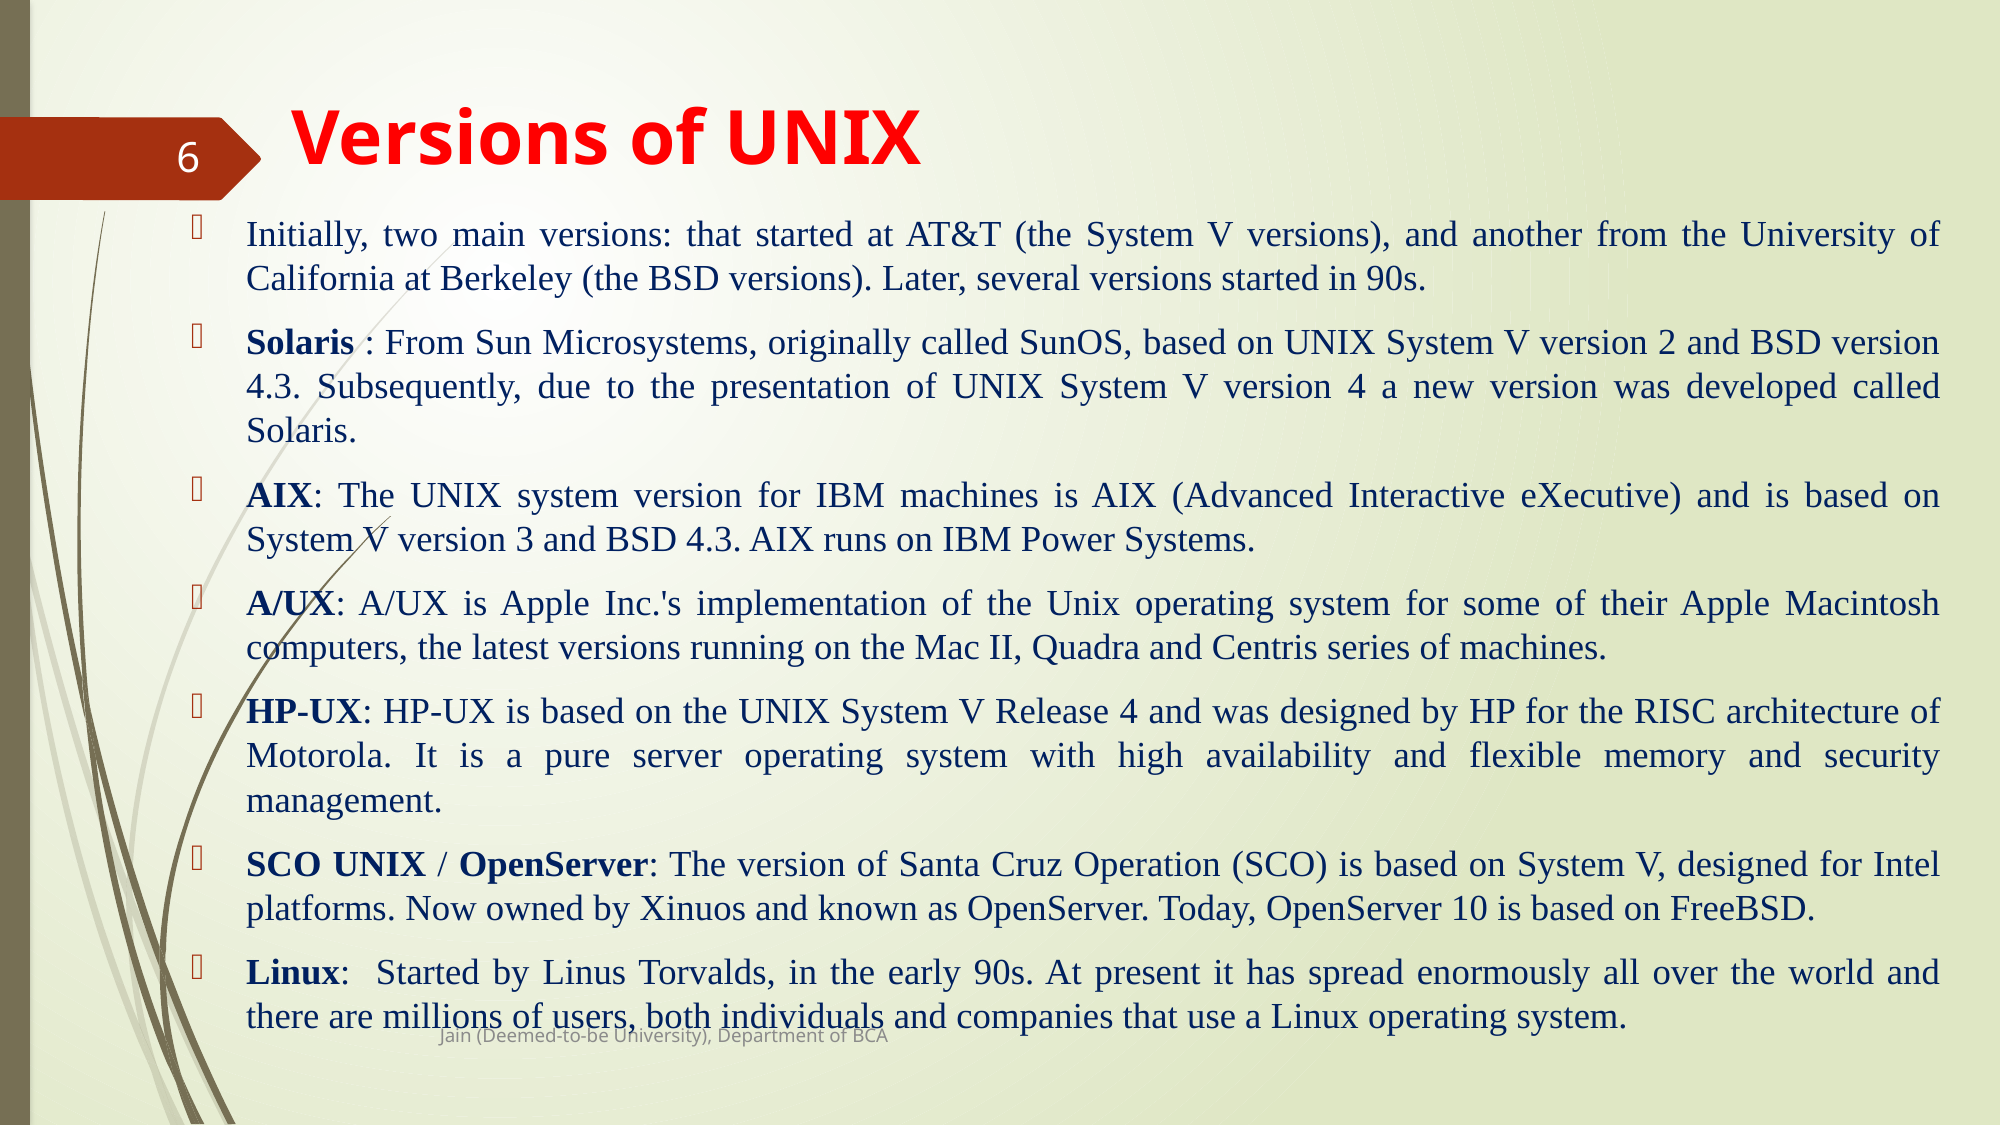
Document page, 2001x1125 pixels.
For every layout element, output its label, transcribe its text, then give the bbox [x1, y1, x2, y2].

title Versions of UNIX [276, 81, 1888, 201]
slide_number 6 [87, 129, 216, 190]
list Initially, two main versions: that started at AT&T (the System V versions), and another from the University of California at Berkeley (the BSD versions). Later, several versions started in 90s. Solaris : From Sun Microsystems, originally called SunOS, based on UNIX System V version 2 and BSD version 4.3. Subsequently, due to the presentation of UNIX System V version 4 a new version was developed called Solaris. AIX: The UNIX system version for IBM machines is AIX (Advanced Interactive eXecutive) and is based on System V version 3 and BSD 4.3. AIX runs on IBM Power Systems. A/UX: A/UX is Apple Inc.'s implementation of the Unix operating system for some of their Apple Macintosh computers, the latest versions running on the Mac II, Quadra and Centris series of machines. HP-UX: HP-UX is based on the UNIX System V Release 4 and was designed by HP for the RISC architecture of Motorola. It is a pure server operating system with high availability and flexible memory and security management. SCO UNIX / OpenServer: The version of Santa Cruz Operation (SCO) is based on System V, designed for Intel platforms. Now owned by Xinuos and known as OpenServer. Today, OpenServer 10 is based on FreeBSD. Linux: Started by Linus Torvalds, in the early 90s. At present it has spread enormously all over the world and there are millions of users, both individuals and companies that use a Linux operating system. [175, 201, 1958, 1050]
footer Jain (Deemed-to-be University), Department of BCA [424, 1006, 1675, 1067]
